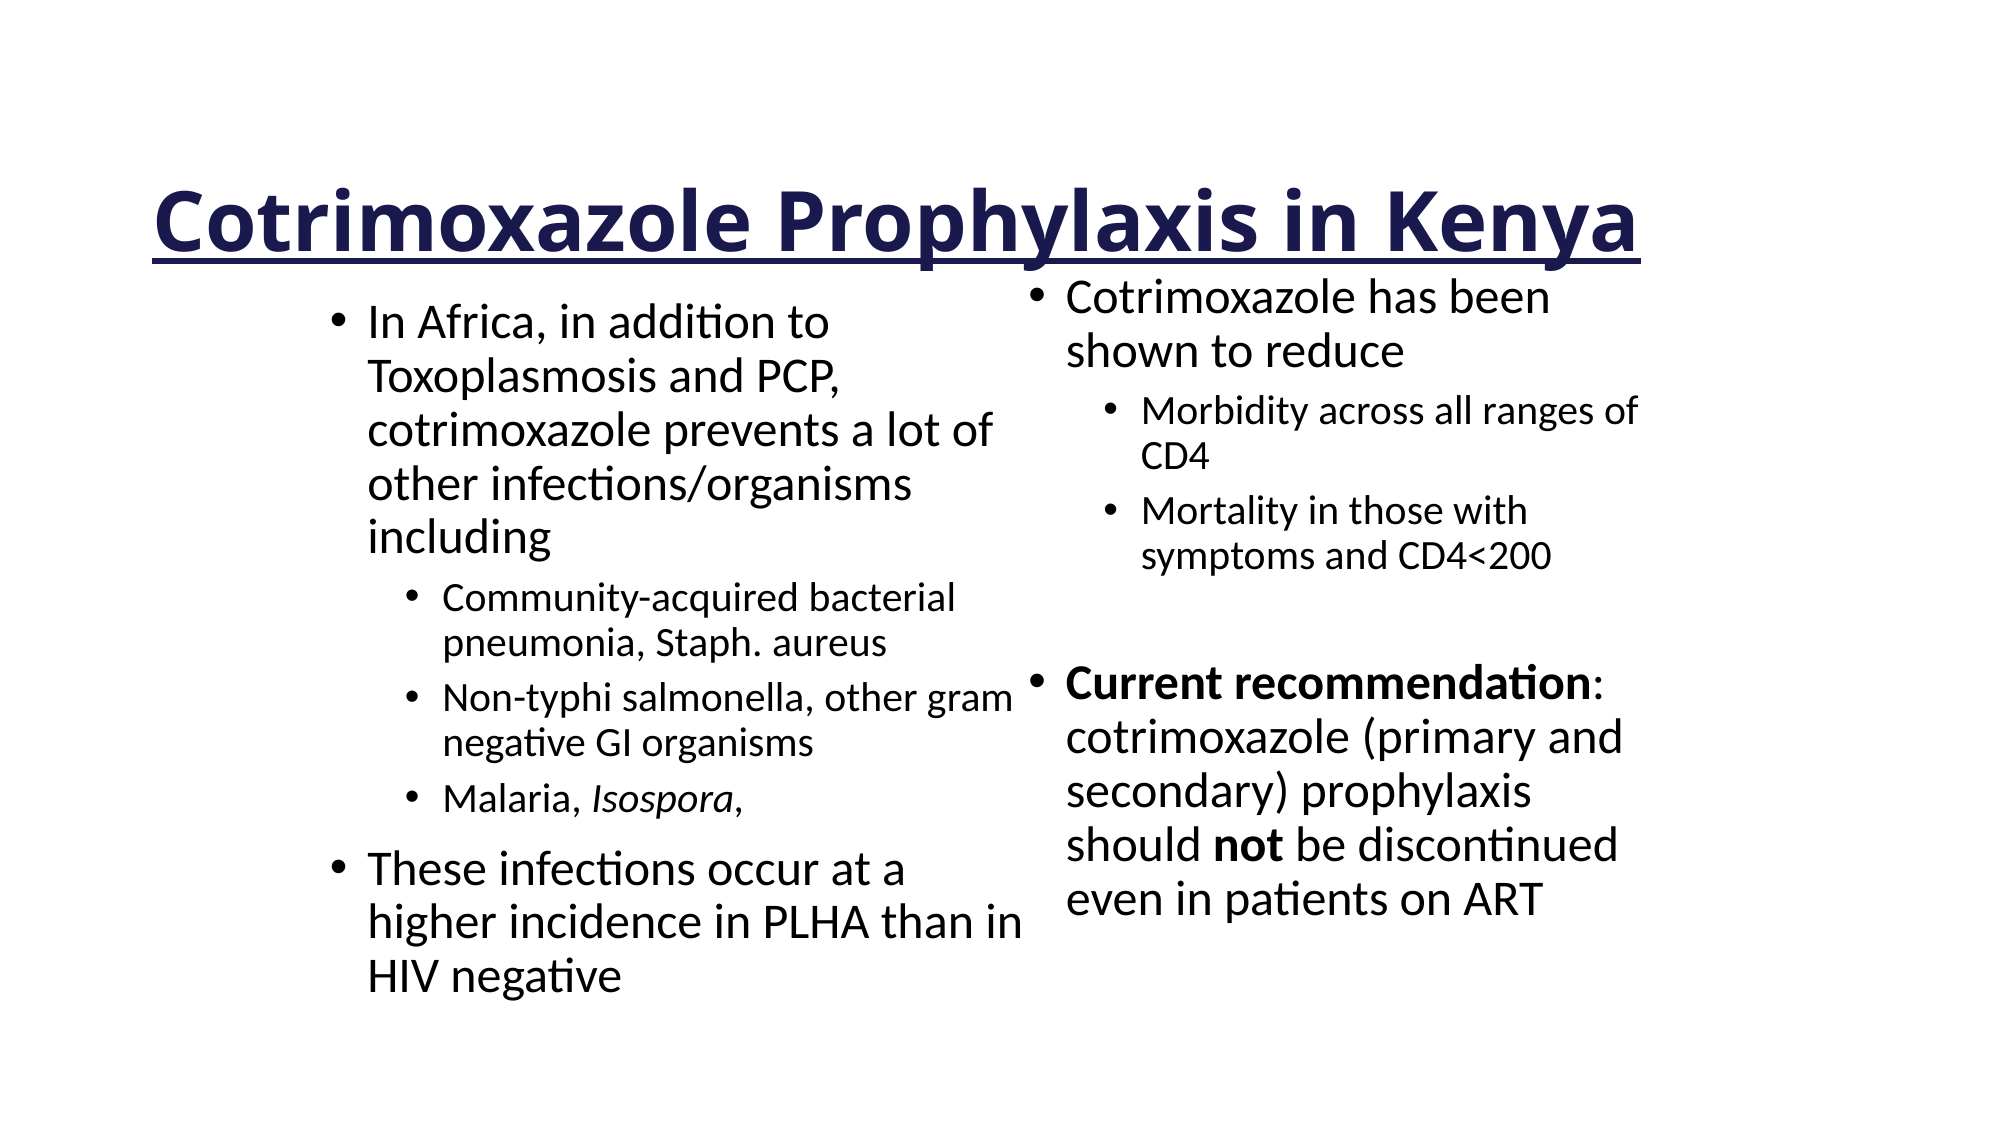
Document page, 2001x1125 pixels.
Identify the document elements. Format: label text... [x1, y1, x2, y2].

list In Africa, in addition to Toxoplasmosis and PCP, cotrimoxazole prevents a lot of other infections/organisms including Community-acquired bacterial pneumonia, Staph. aureus Non-typhi salmonella, other gram negative GI organisms Malaria, Isospora, These infections occur at a higher incidence in PLHA than in HIV negative [314, 287, 1048, 1100]
list Cotrimoxazole has been shown to reduce Morbidity across all ranges of CD4 Mortality in those with symptoms and CD4<200 Current recommendation: cotrimoxazole (primary and secondary) prophylaxis should not be discontinued even in patients on ART [1013, 262, 1675, 1005]
title Cotrimoxazole Prophylaxis in Kenya [137, 59, 1863, 278]
